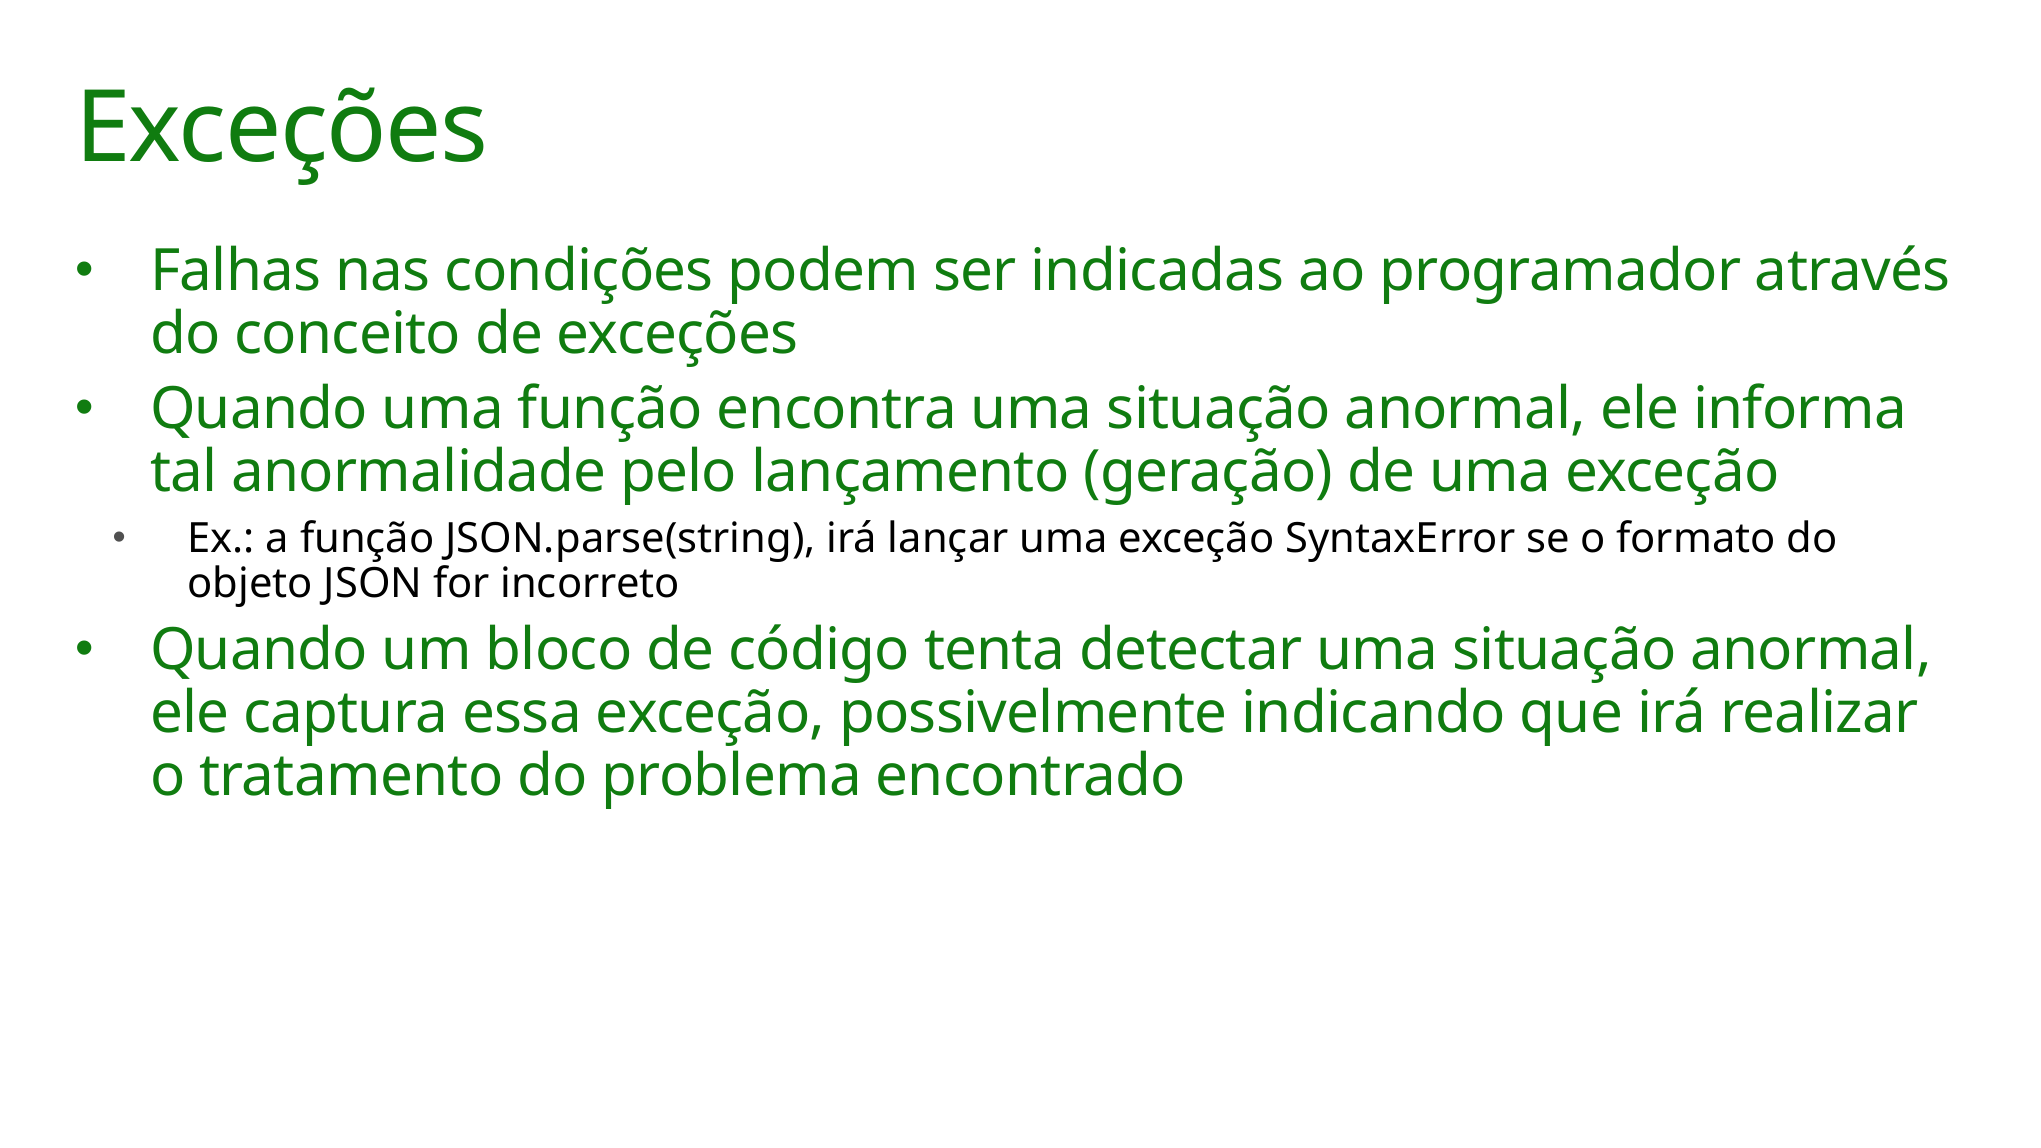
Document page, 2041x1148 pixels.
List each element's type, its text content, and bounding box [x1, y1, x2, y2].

list Falhas nas condições podem ser indicadas ao programador através do conceito de exceções Quando uma função encontra uma situação anormal, ele informa tal anormalidade pelo lançamento (geração) de uma exceção Ex.: a função JSON.parse(string), irá lançar uma exceção SyntaxError se o formato do objeto JSON for incorreto Quando um bloco de código tenta detectar uma situação anormal, ele captura essa exceção, possivelmente indicando que irá realizar o tratamento do problema encontrado [60, 225, 1980, 830]
title Exceções [60, 60, 1980, 210]
